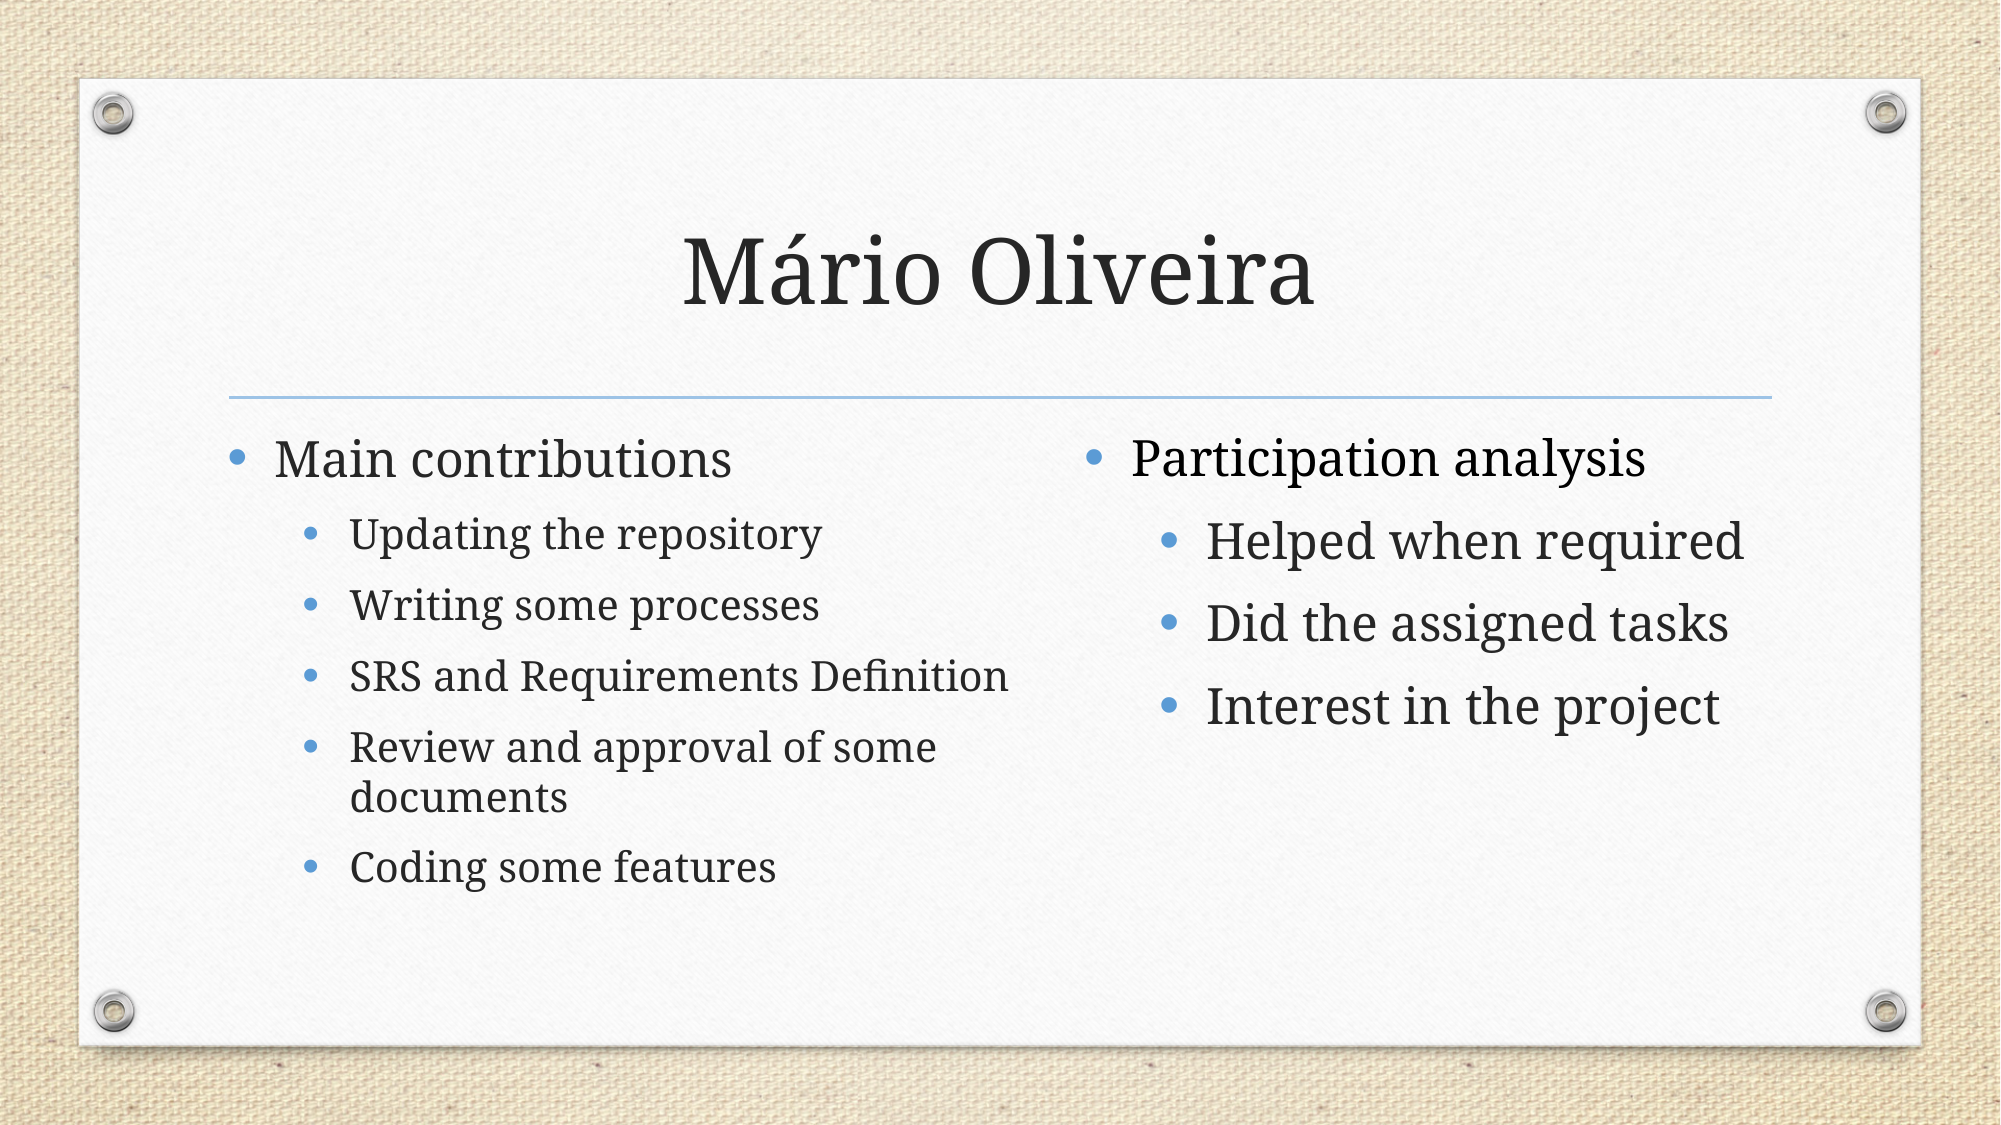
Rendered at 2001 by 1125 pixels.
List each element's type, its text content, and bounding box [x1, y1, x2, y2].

picture [0, 0, 2001, 1125]
title Mário Oliveira [212, 161, 1788, 375]
text_box Participation analysis Helped when required Did the assigned tasks Interest in the project [1069, 419, 1788, 800]
list Main contributions Updating the repository Writing some processes SRS and Requirements Definition Review and approval of some documents Coding some features [212, 419, 1070, 964]
